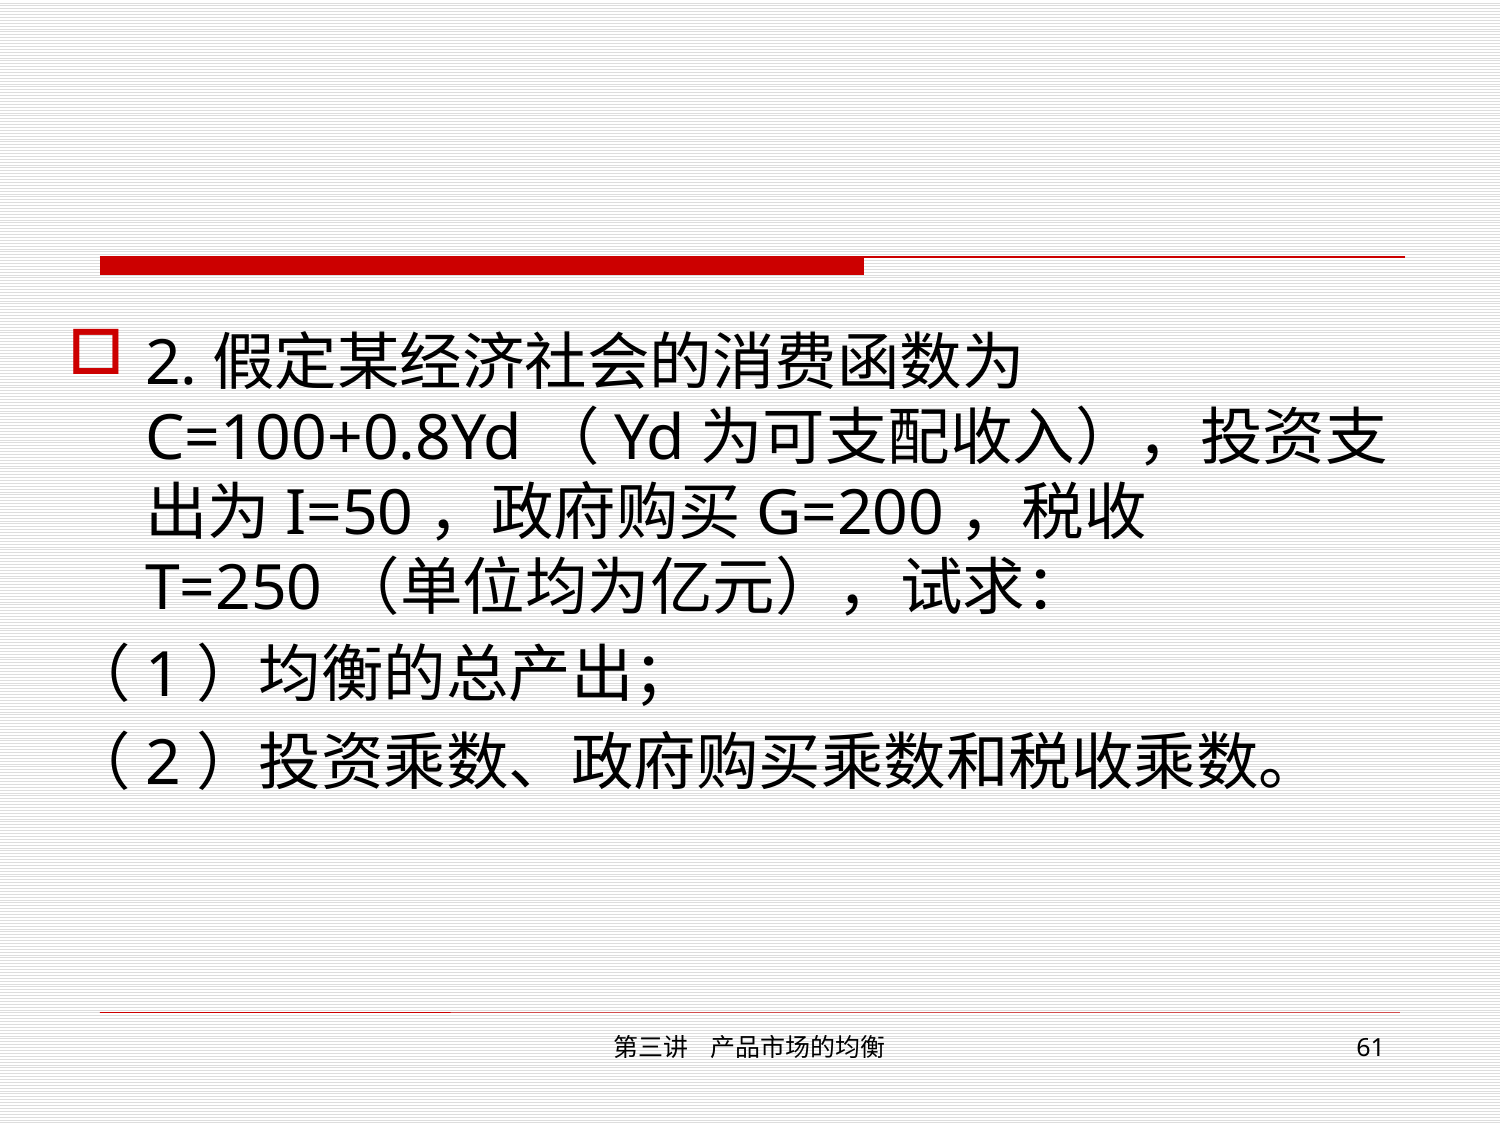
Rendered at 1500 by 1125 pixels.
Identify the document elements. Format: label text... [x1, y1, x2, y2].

list 2.假定某经济社会的消费函数为C=100+0.8Yd（Yd为可支配收入），投资支出为I=50，政府购买G=200，税收T=250（单位均为亿元），试求： （1）均衡的总产出； （2）投资乘数、政府购买乘数和税收乘数。 [52, 314, 1404, 859]
slide_number 61 [1074, 1024, 1401, 1103]
footer 第三讲 产品市场的均衡 [512, 1024, 988, 1103]
